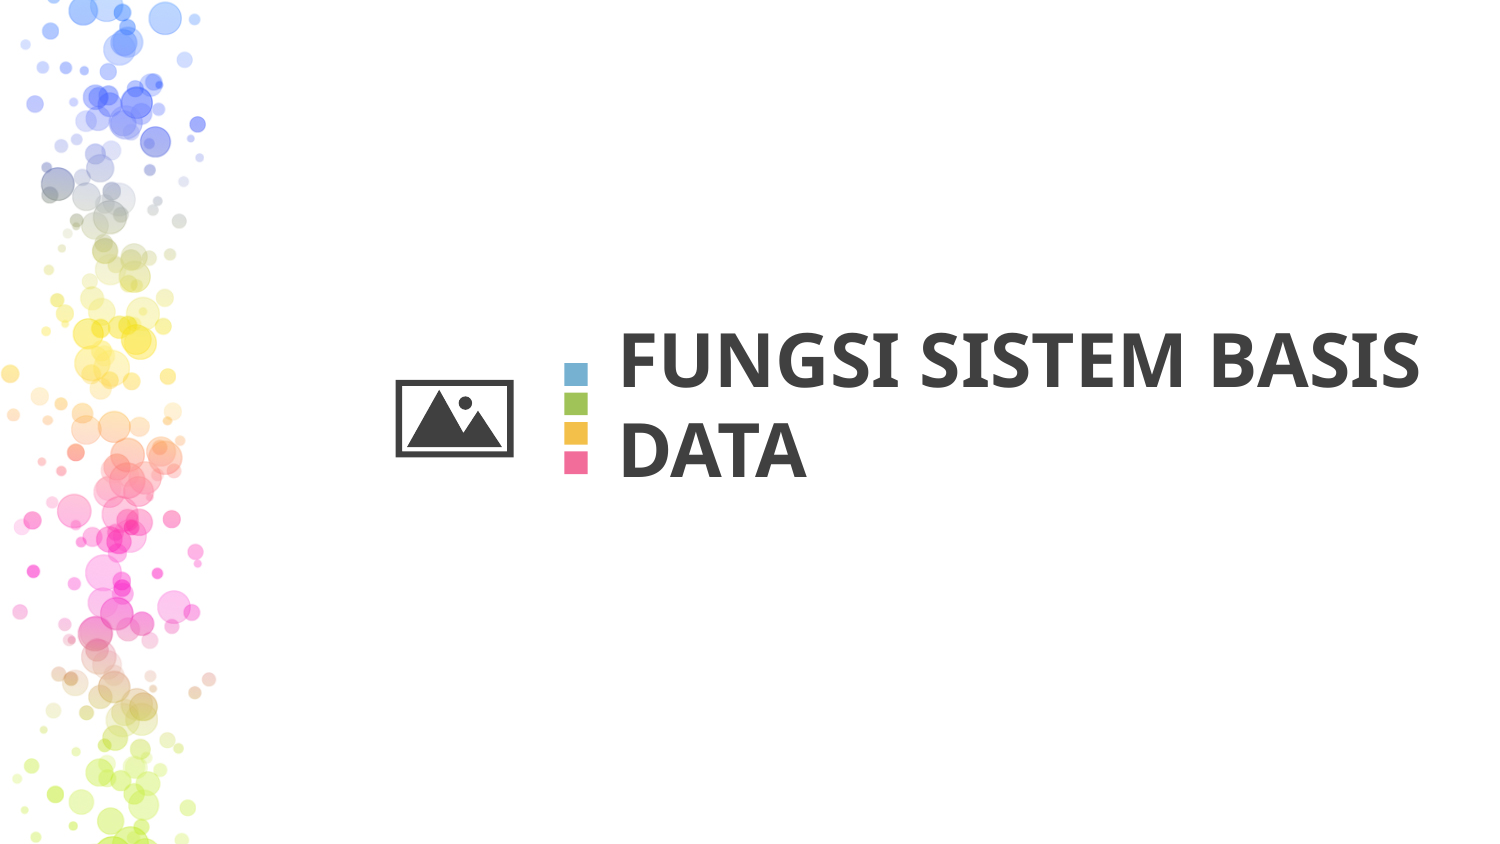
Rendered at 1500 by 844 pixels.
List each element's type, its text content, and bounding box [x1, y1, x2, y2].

text_box [393, 378, 516, 460]
title FUNGSI SISTEM BASIS DATA [602, 357, 1500, 447]
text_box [564, 362, 588, 475]
picture [0, 0, 1500, 844]
